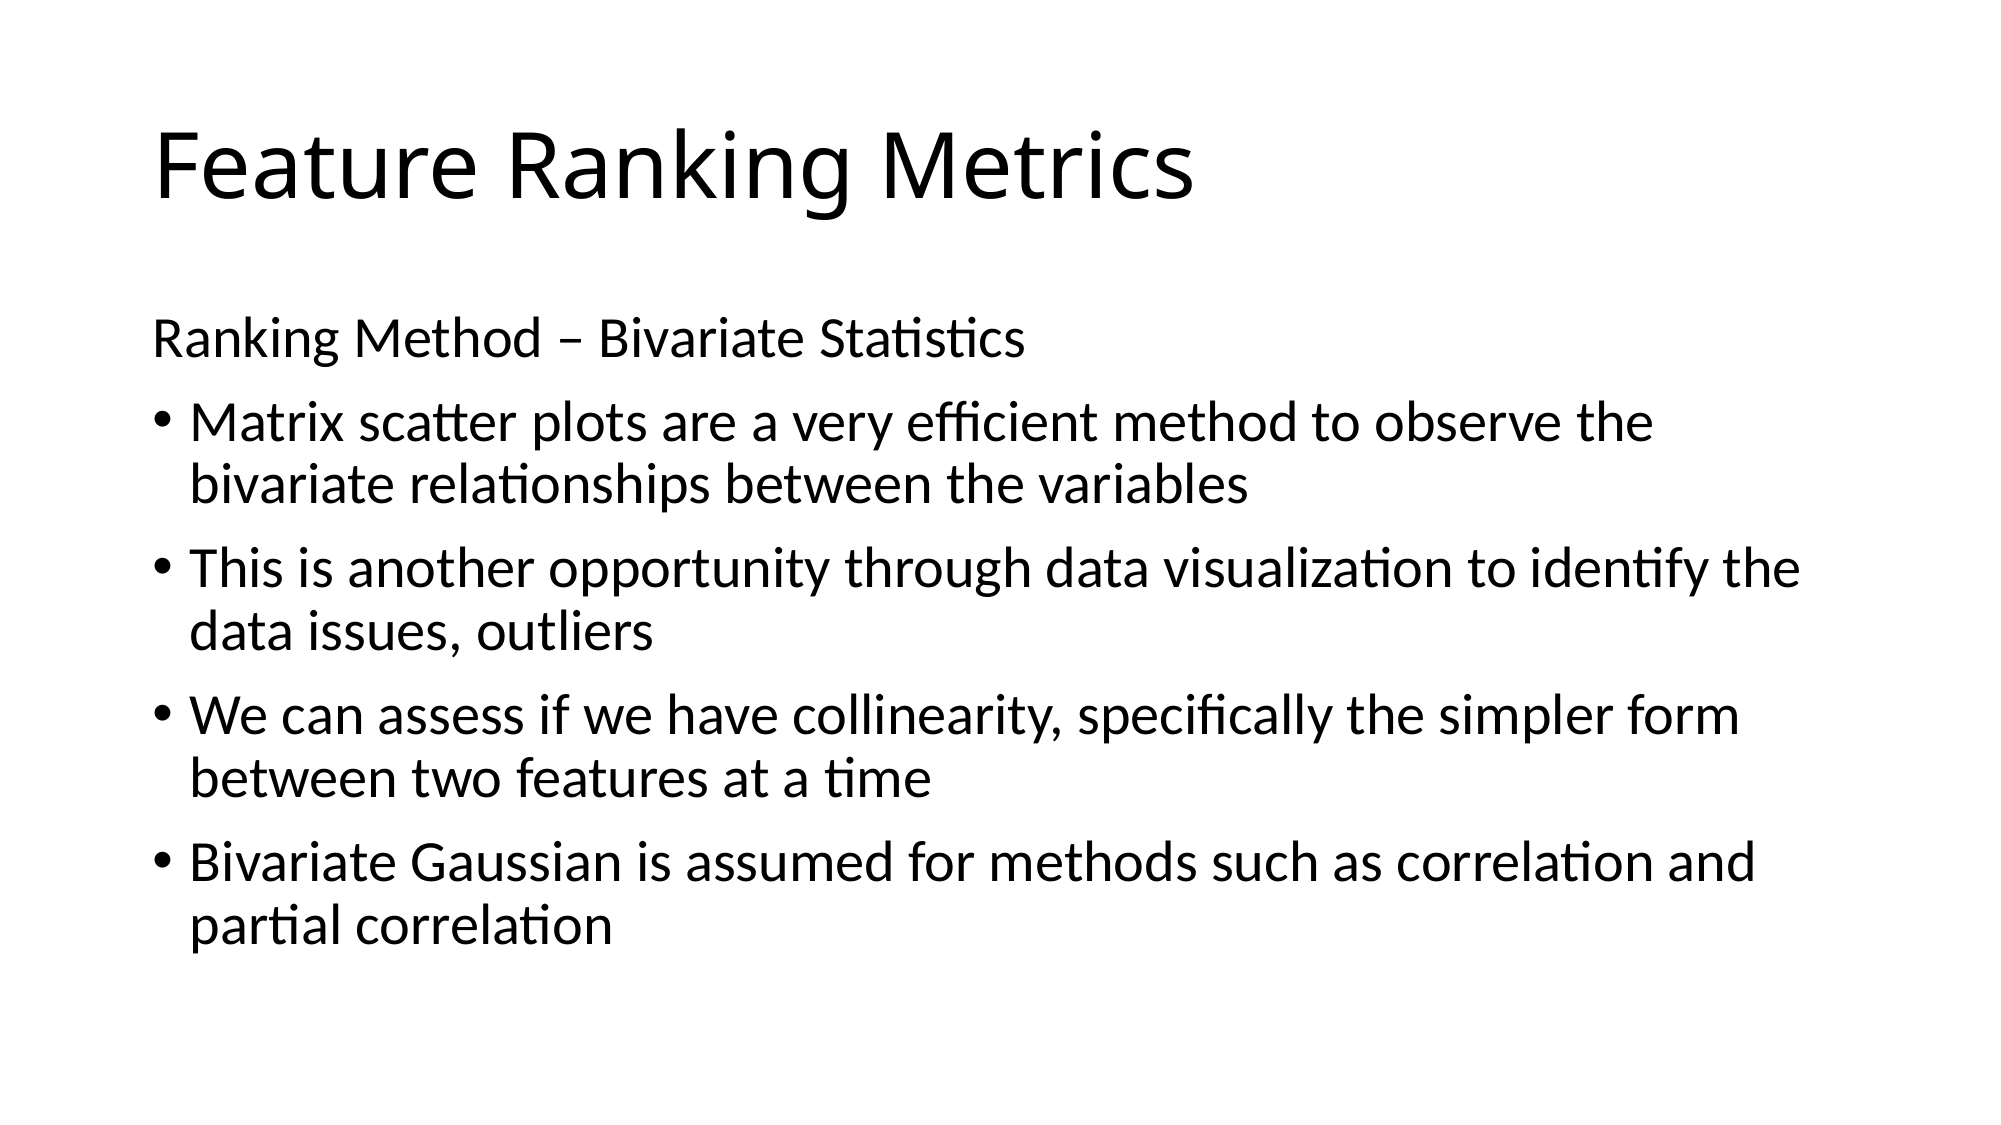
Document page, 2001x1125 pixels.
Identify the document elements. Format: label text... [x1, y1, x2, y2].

list Ranking Method – Bivariate Statistics Matrix scatter plots are a very efficient method to observe the bivariate relationships between the variables This is another opportunity through data visualization to identify the data issues, outliers We can assess if we have collinearity, specifically the simpler form between two features at a time Bivariate Gaussian is assumed for methods such as correlation and partial correlation [137, 299, 1863, 1014]
title Feature Ranking Metrics [137, 59, 1863, 278]
